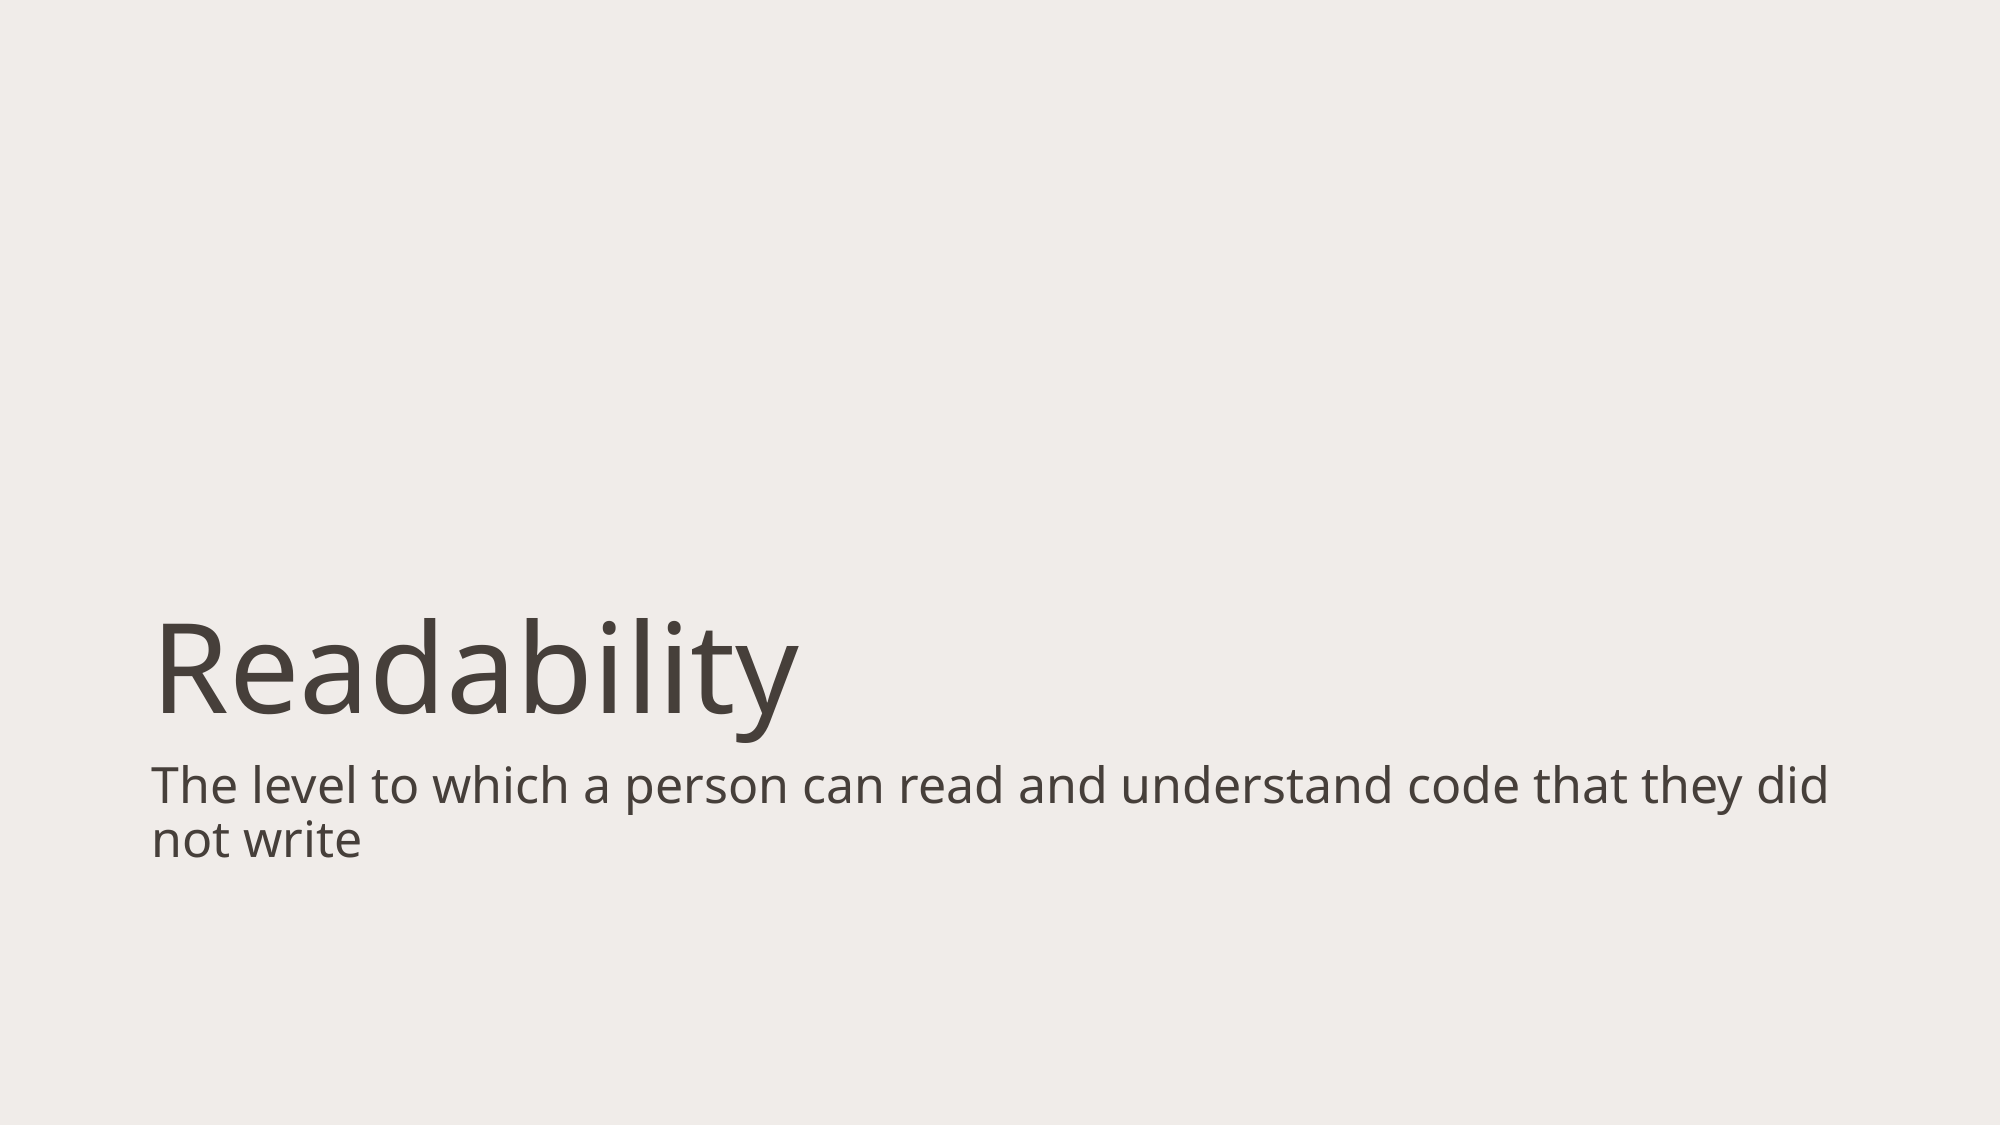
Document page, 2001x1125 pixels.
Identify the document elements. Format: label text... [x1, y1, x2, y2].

title Readability [136, 280, 1862, 749]
list The level to which a person can read and understand code that they did not write [136, 752, 1862, 999]
